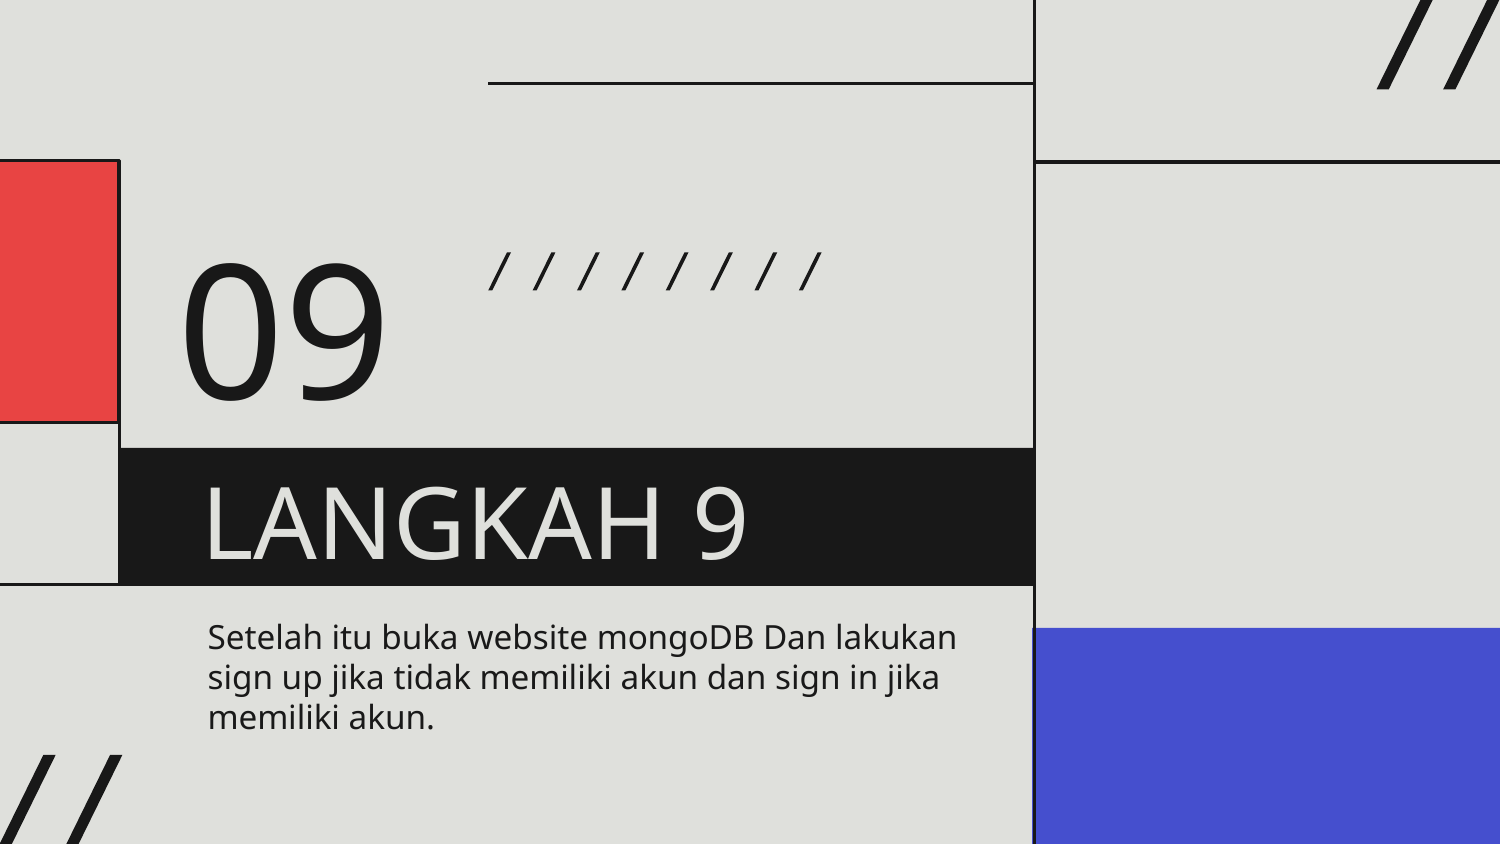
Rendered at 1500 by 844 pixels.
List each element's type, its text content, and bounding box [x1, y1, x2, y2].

subtitle Setelah itu buka website mongoDB Dan lakukan sign up jika tidak memiliki akun dan sign in jika memiliki akun. [192, 601, 1013, 683]
title LANGKAH 9 [118, 447, 1036, 586]
title 09 [162, 196, 489, 426]
text_box [1034, 162, 1500, 844]
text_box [487, 252, 822, 291]
